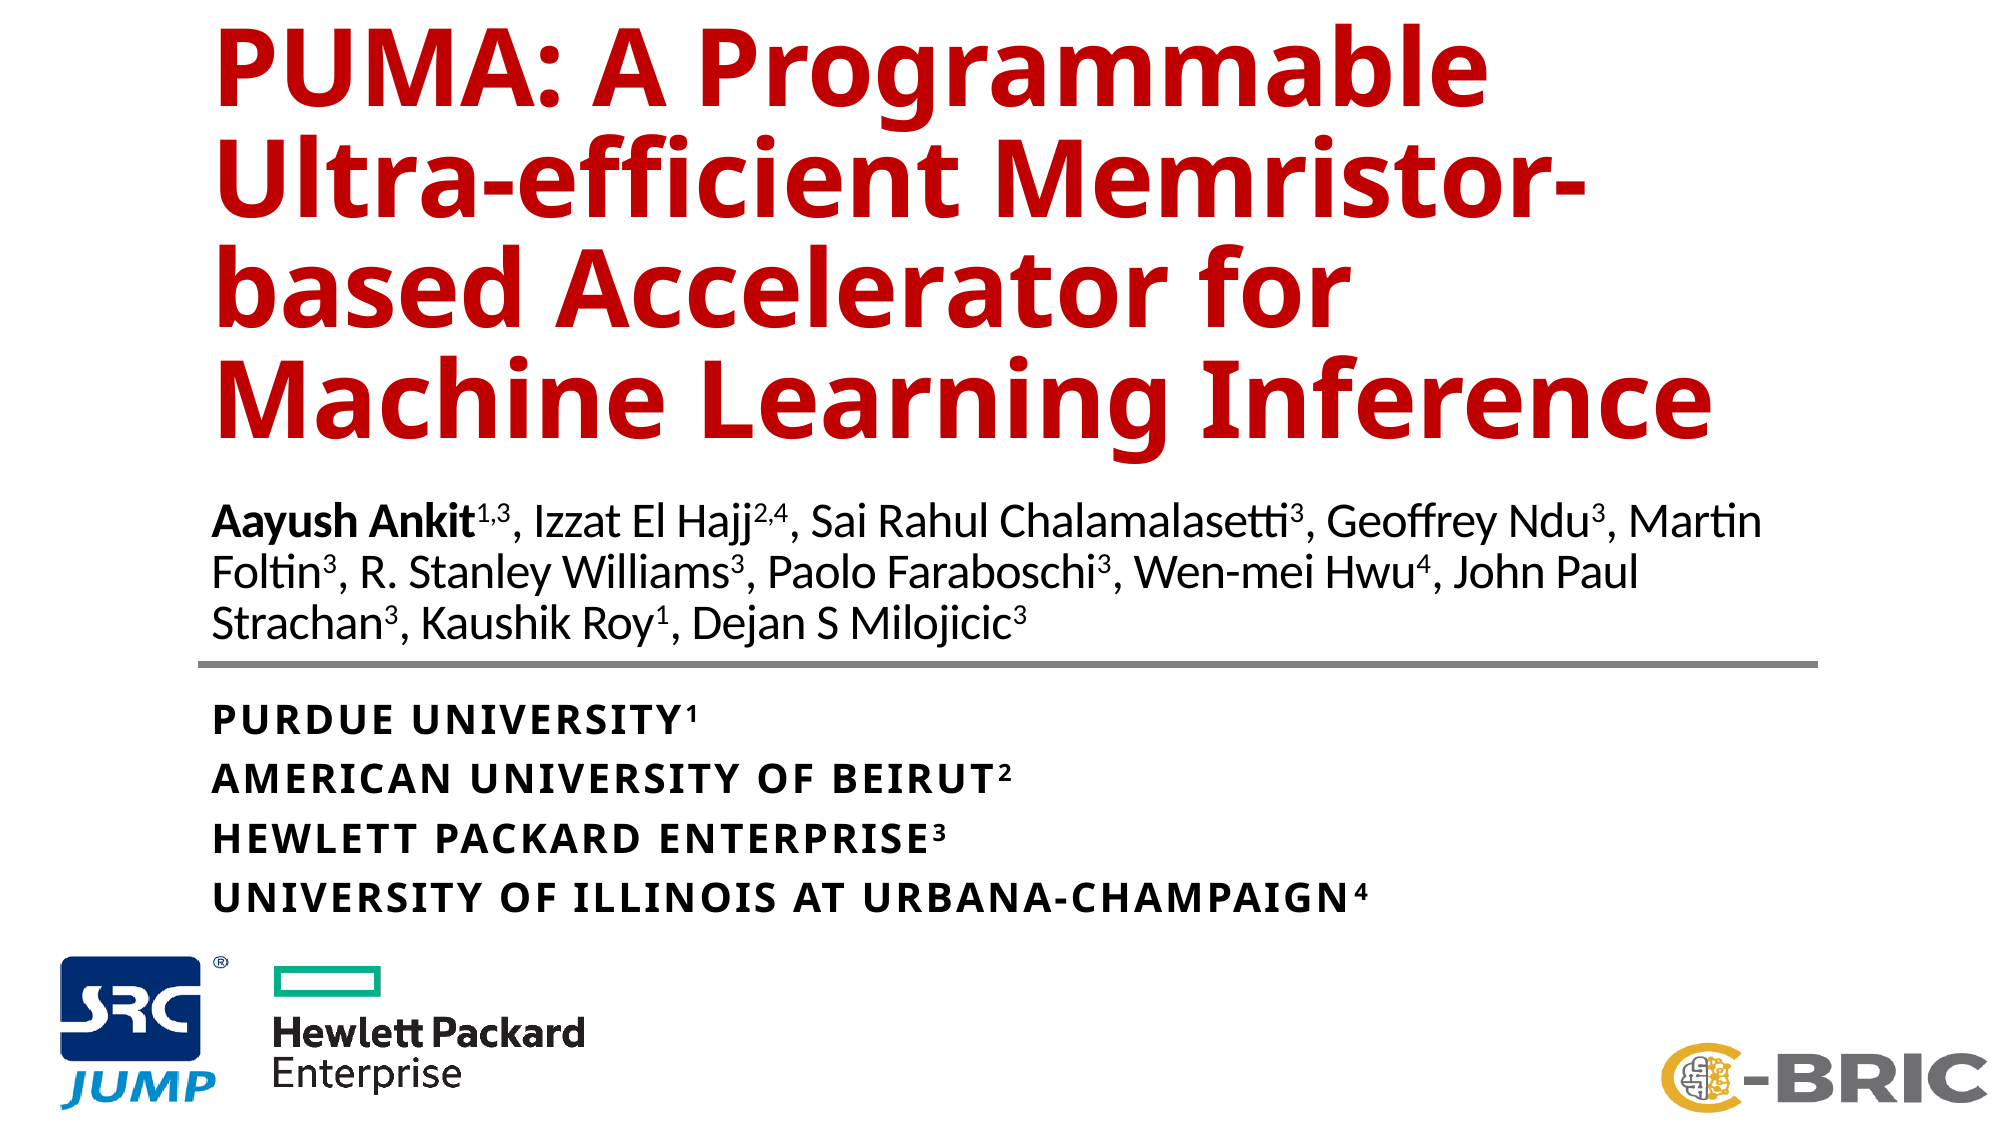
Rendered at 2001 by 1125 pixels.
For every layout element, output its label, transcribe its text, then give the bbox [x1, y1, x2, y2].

title PUMA: A Programmable Ultra-efficient Memristor-based Accelerator for Machine Learning Inference [196, 77, 1825, 468]
picture [274, 965, 584, 1096]
text_box Aayush Ankit1,3, Izzat El Hajj2,4, Sai Rahul Chalamalasetti3, Geoffrey Ndu3, Martin Foltin3, R. Stanley Williams3, Paolo Faraboschi3, Wen-mei Hwu4, John Paul Strachan3, Kaushik Roy1, Dejan S Milojicic3 [196, 483, 1810, 658]
picture [34, 939, 240, 1114]
subtitle Purdue University1 American University of Beirut2 Hewlett Packard Enterprise3 University of Illinois at Urbana-Champaign4 [196, 691, 1825, 930]
